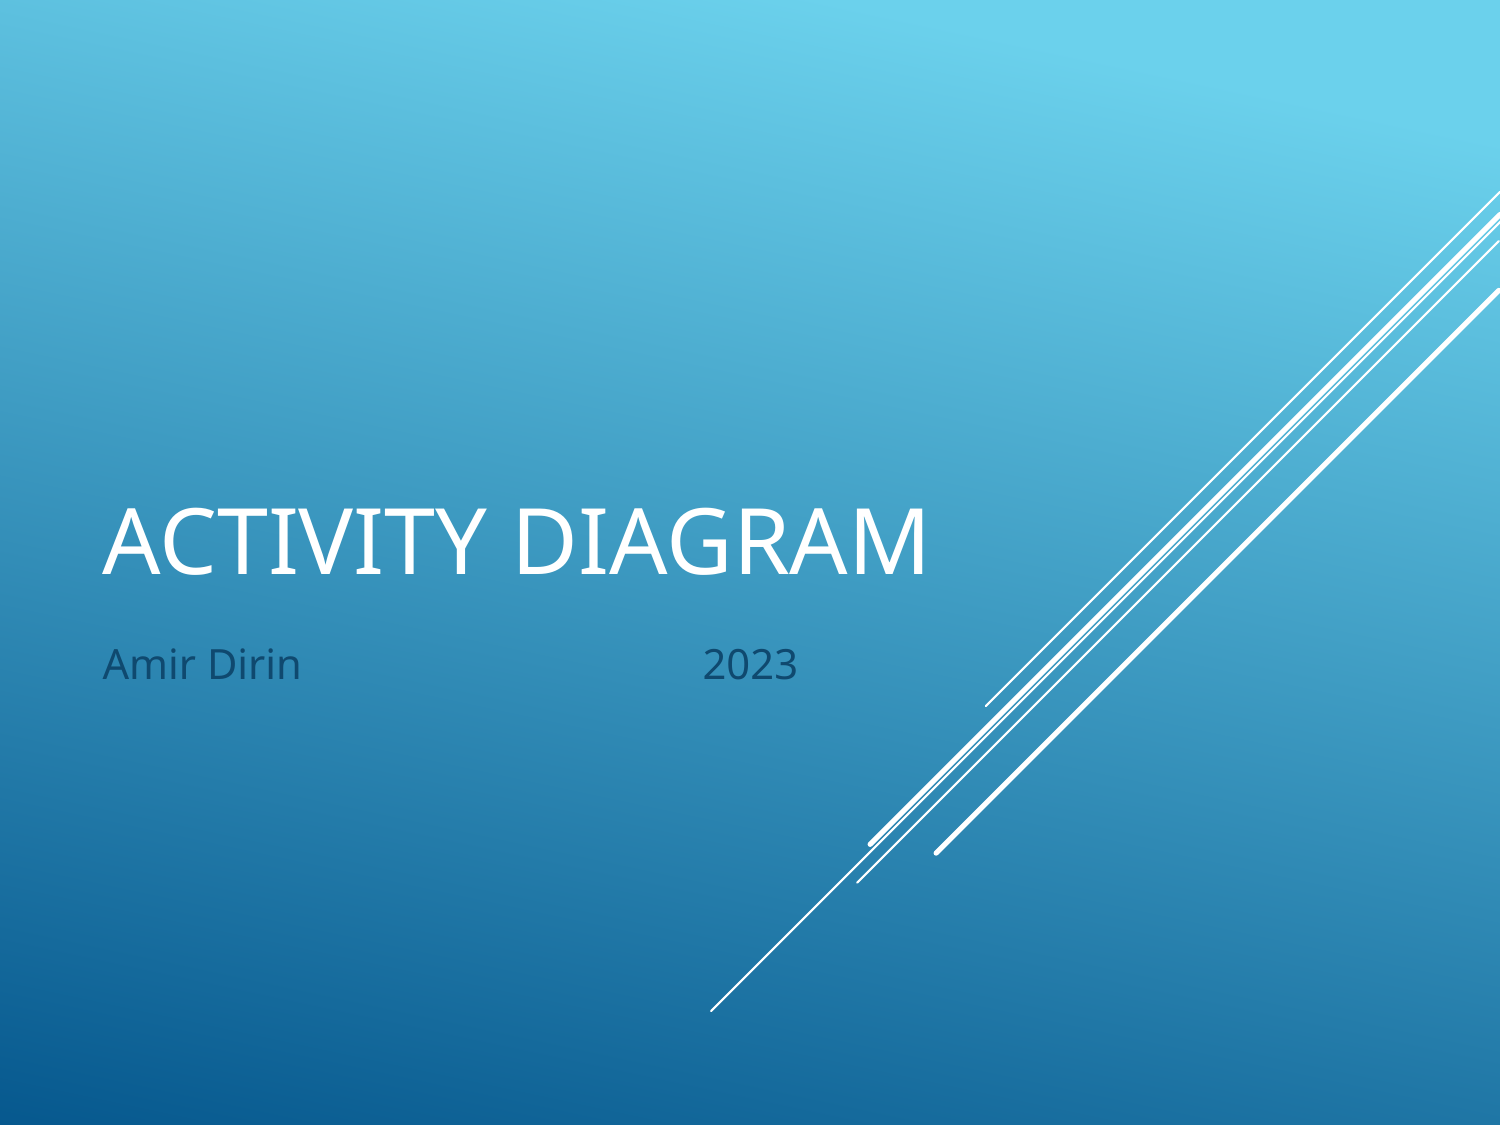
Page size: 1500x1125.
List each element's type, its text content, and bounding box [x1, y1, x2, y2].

title Activity Diagram [87, 87, 1098, 600]
subtitle Amir Dirin 2023 [87, 630, 901, 945]
